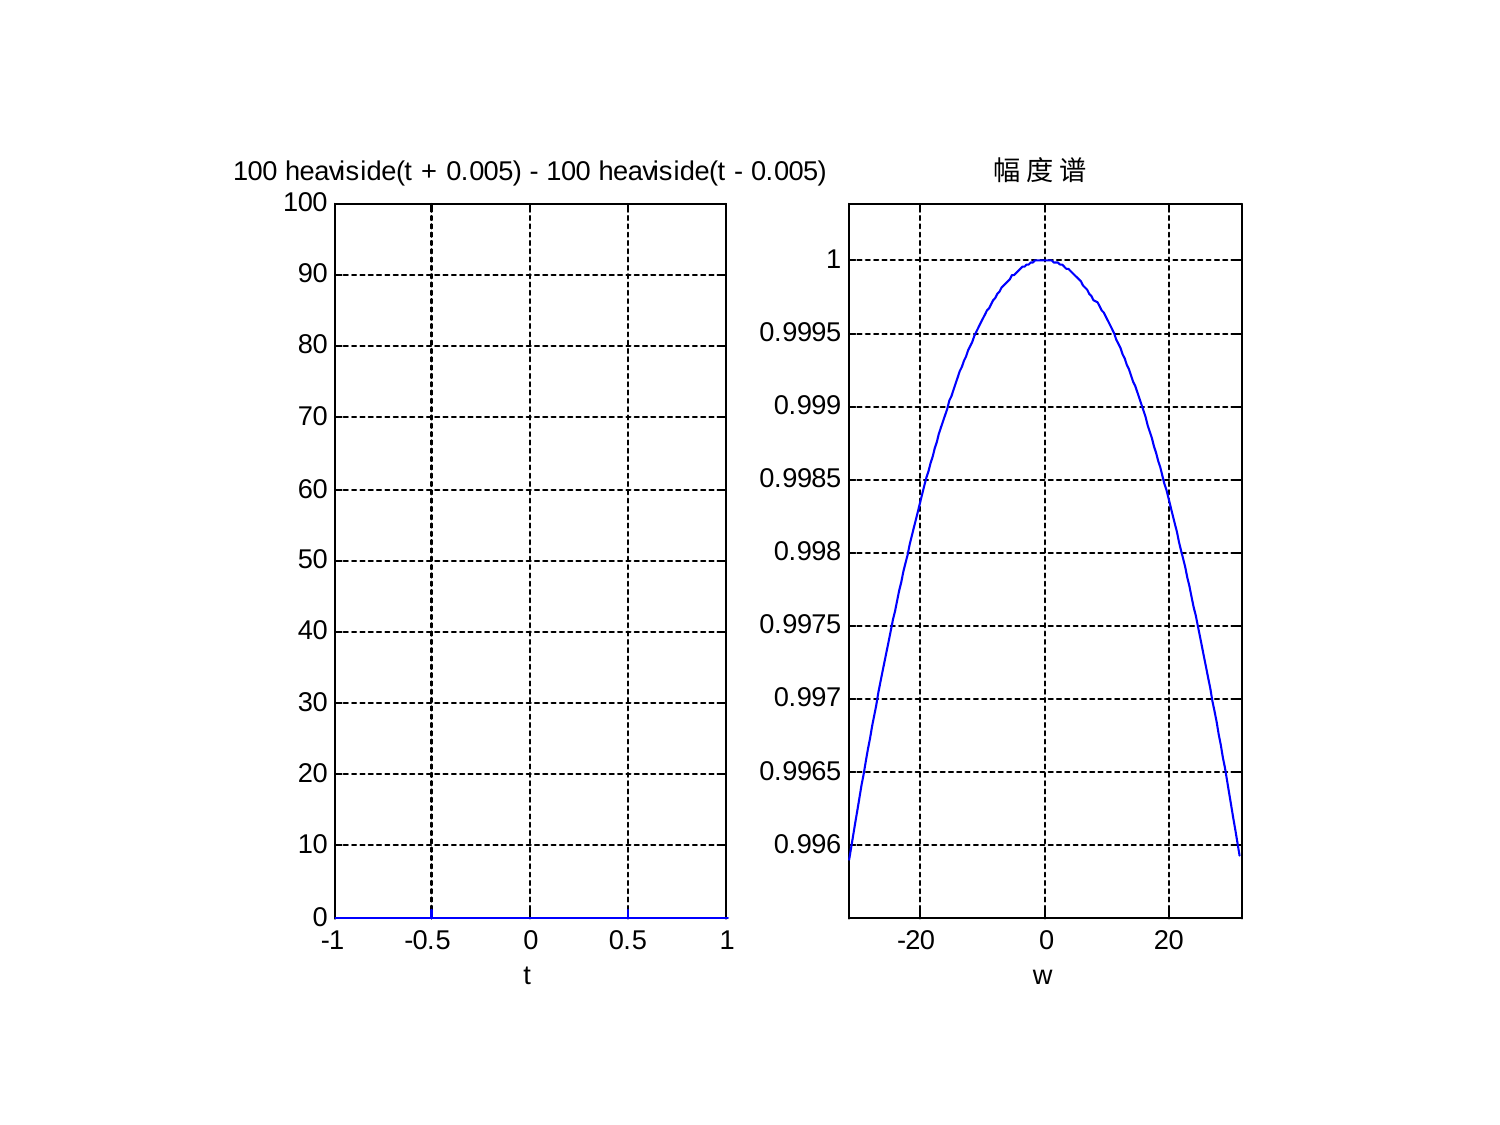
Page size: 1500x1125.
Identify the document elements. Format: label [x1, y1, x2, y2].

picture [182, 136, 1353, 1015]
